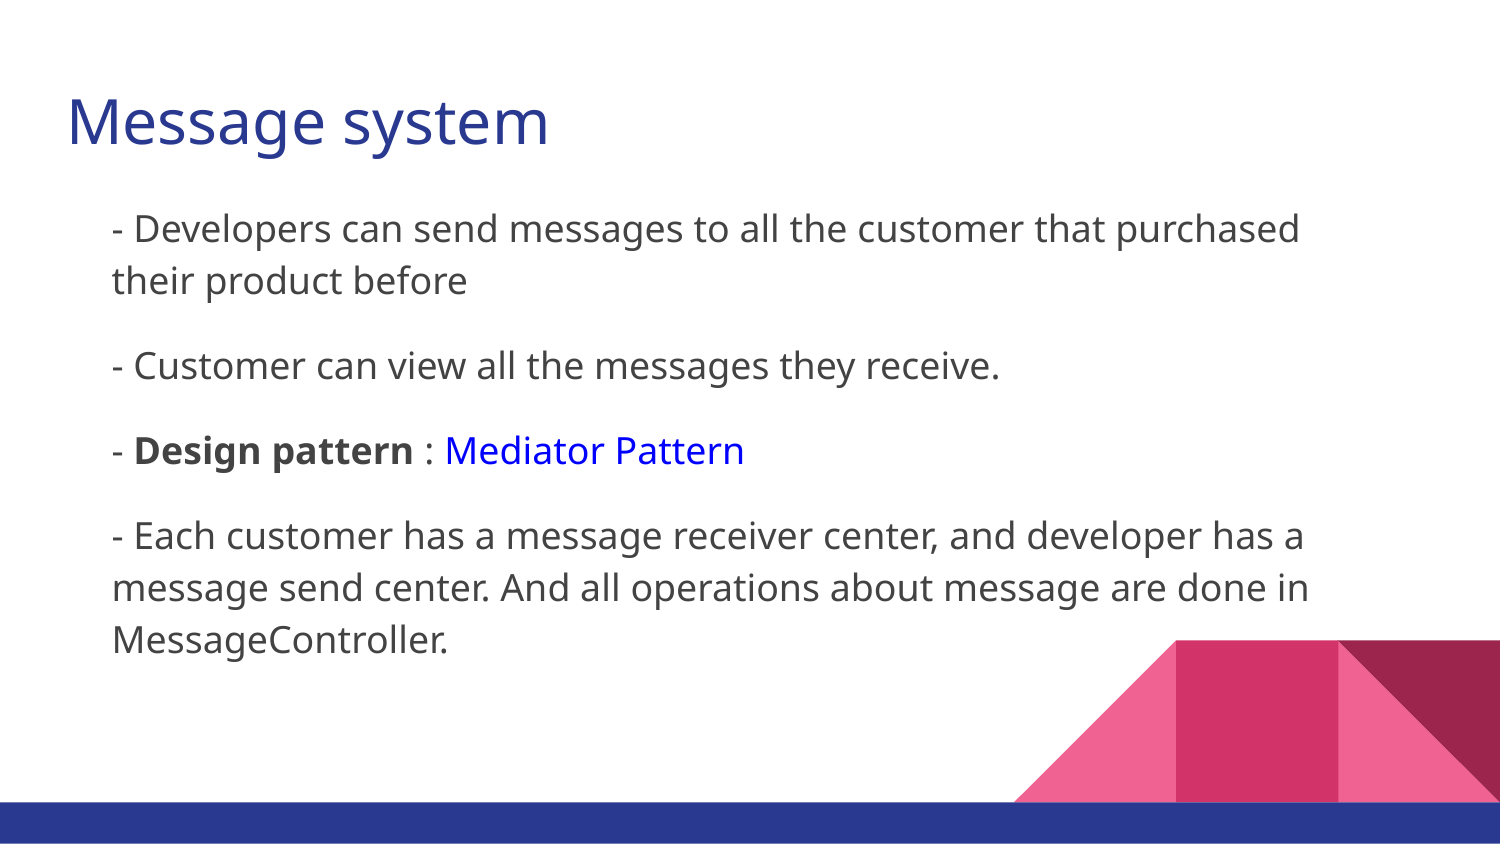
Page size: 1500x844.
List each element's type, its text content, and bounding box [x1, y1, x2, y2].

list - Developers can send messages to all the customer that purchased their product before - Customer can view all the messages they receive. - Design pattern : Mediator Pattern - Each customer has a message receiver center, and developer has a message send center. And all operations about message are done in MessageController. [96, 183, 1406, 732]
title Message system [51, 67, 1449, 167]
